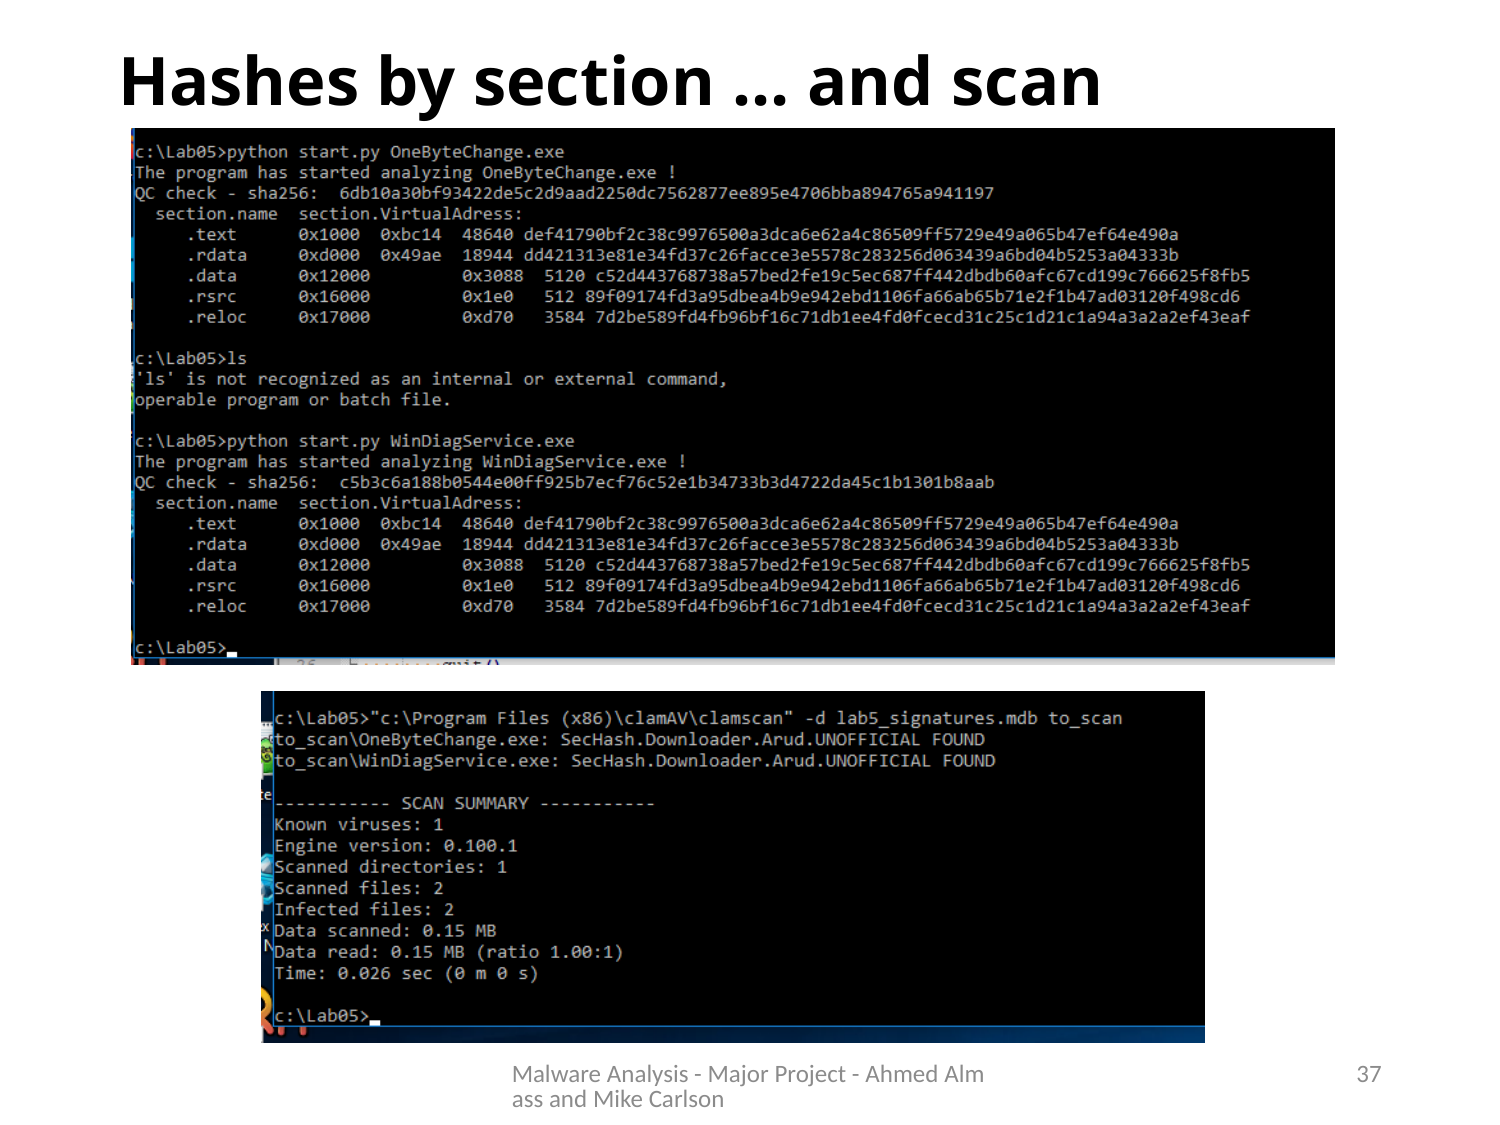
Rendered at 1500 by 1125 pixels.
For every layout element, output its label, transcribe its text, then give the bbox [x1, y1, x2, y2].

title Hashes by section … and scan [103, 39, 1397, 129]
picture [131, 128, 1335, 665]
picture [261, 691, 1205, 1043]
footer Malware Analysis - Major Project - Ahmed Almass and Mike Carlson [496, 1043, 1004, 1103]
slide_number 37 [1059, 1042, 1397, 1103]
